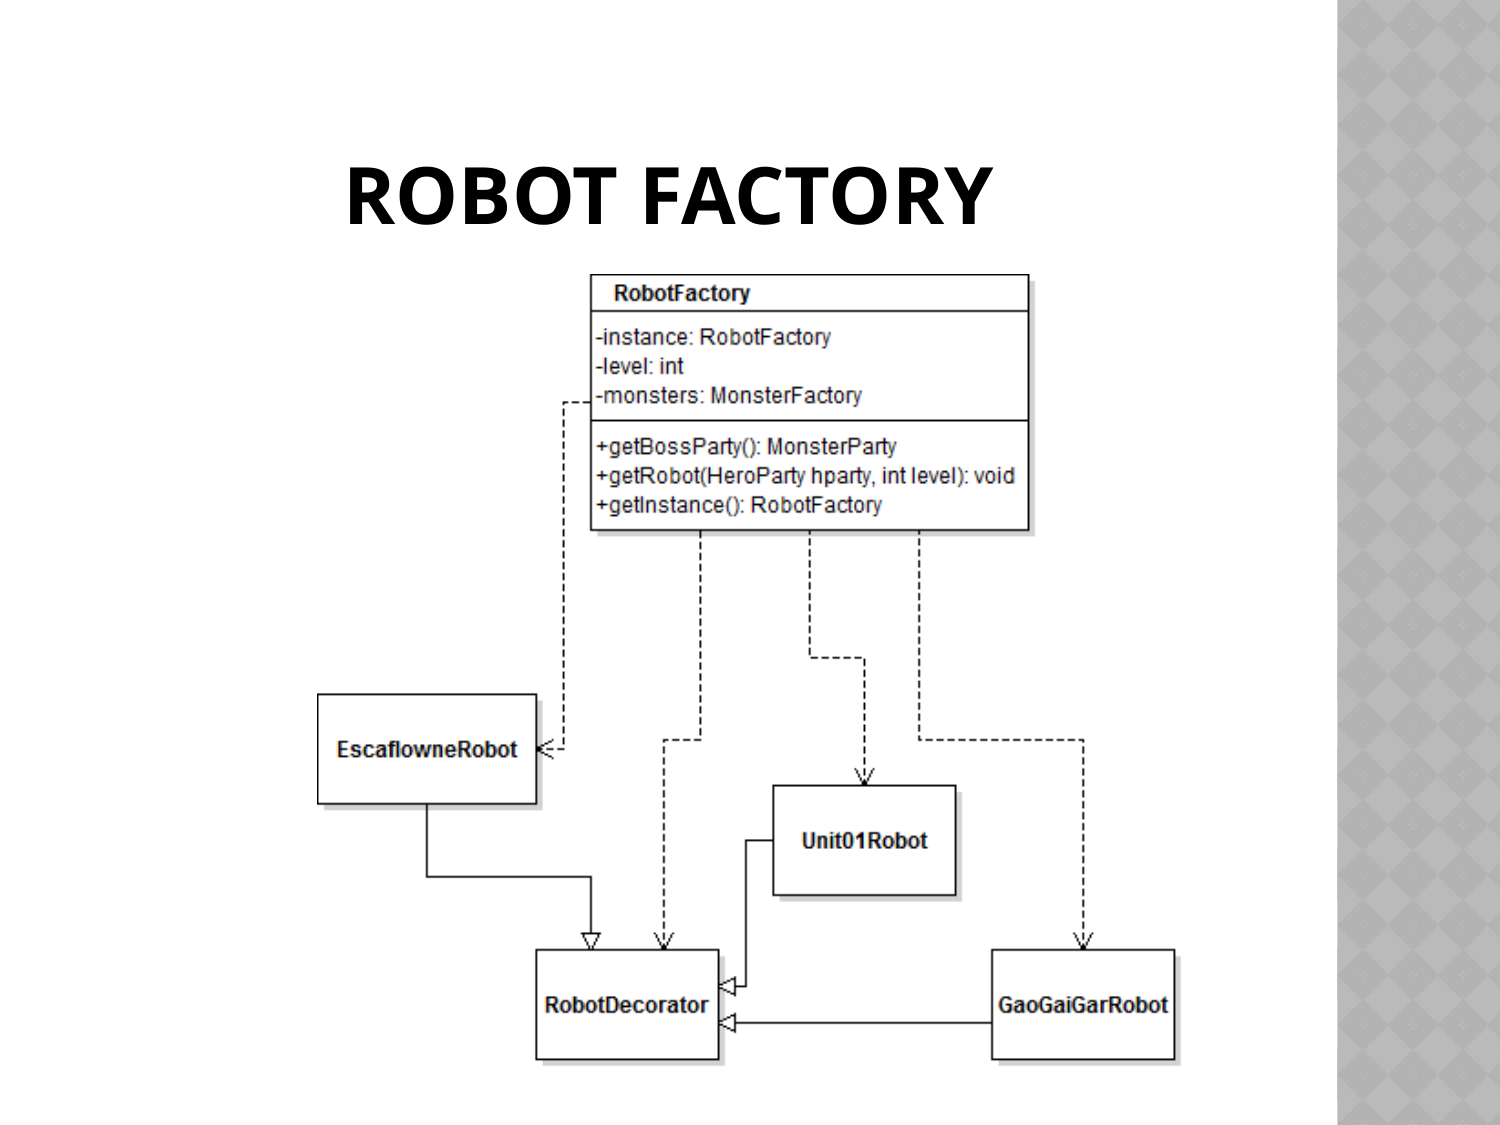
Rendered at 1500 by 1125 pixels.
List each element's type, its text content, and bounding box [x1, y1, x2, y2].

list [316, 274, 1183, 1068]
title Robot Factory [75, 52, 1263, 240]
